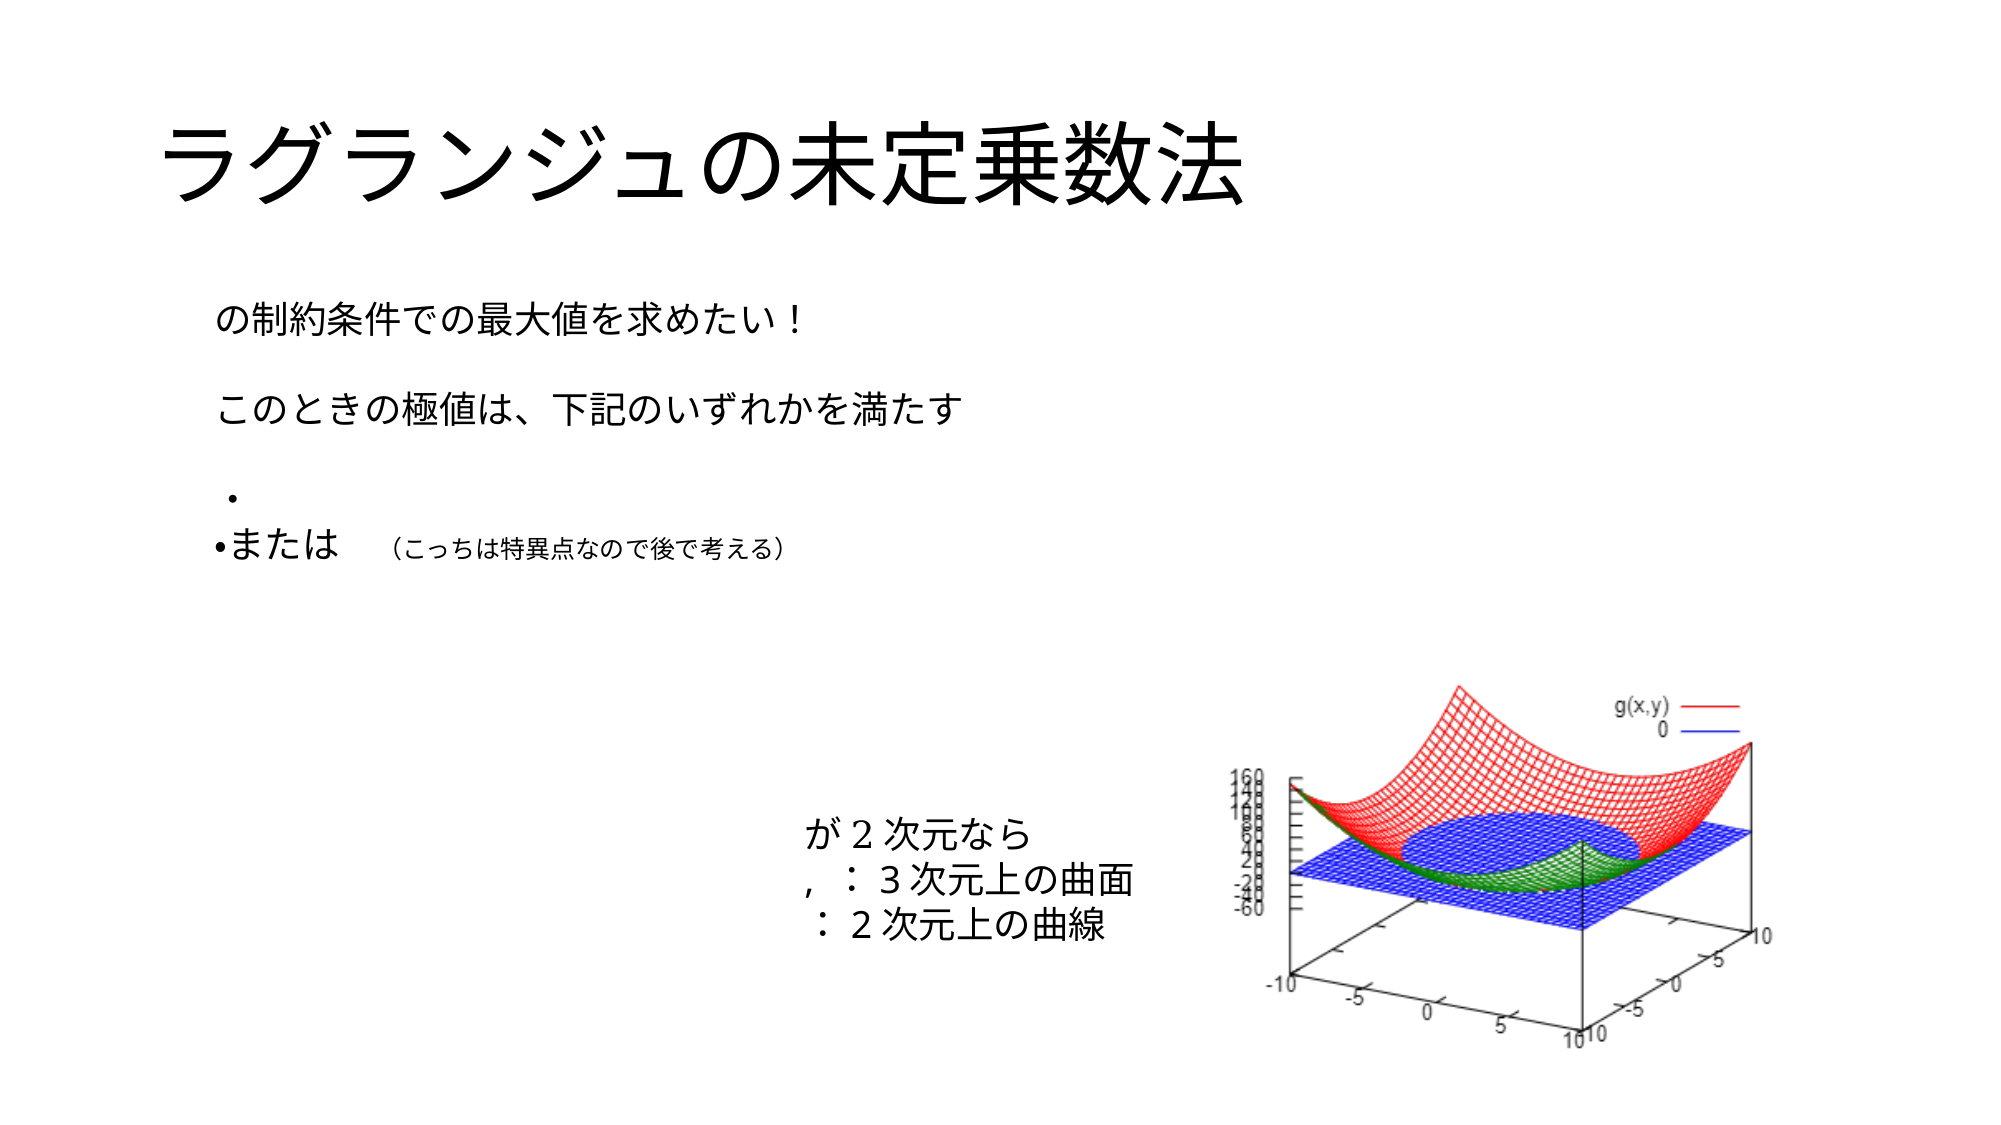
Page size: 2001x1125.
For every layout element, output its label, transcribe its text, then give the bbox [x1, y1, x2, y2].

title ラグランジュの未定乗数法 [137, 59, 1863, 278]
picture [1190, 620, 1828, 1080]
